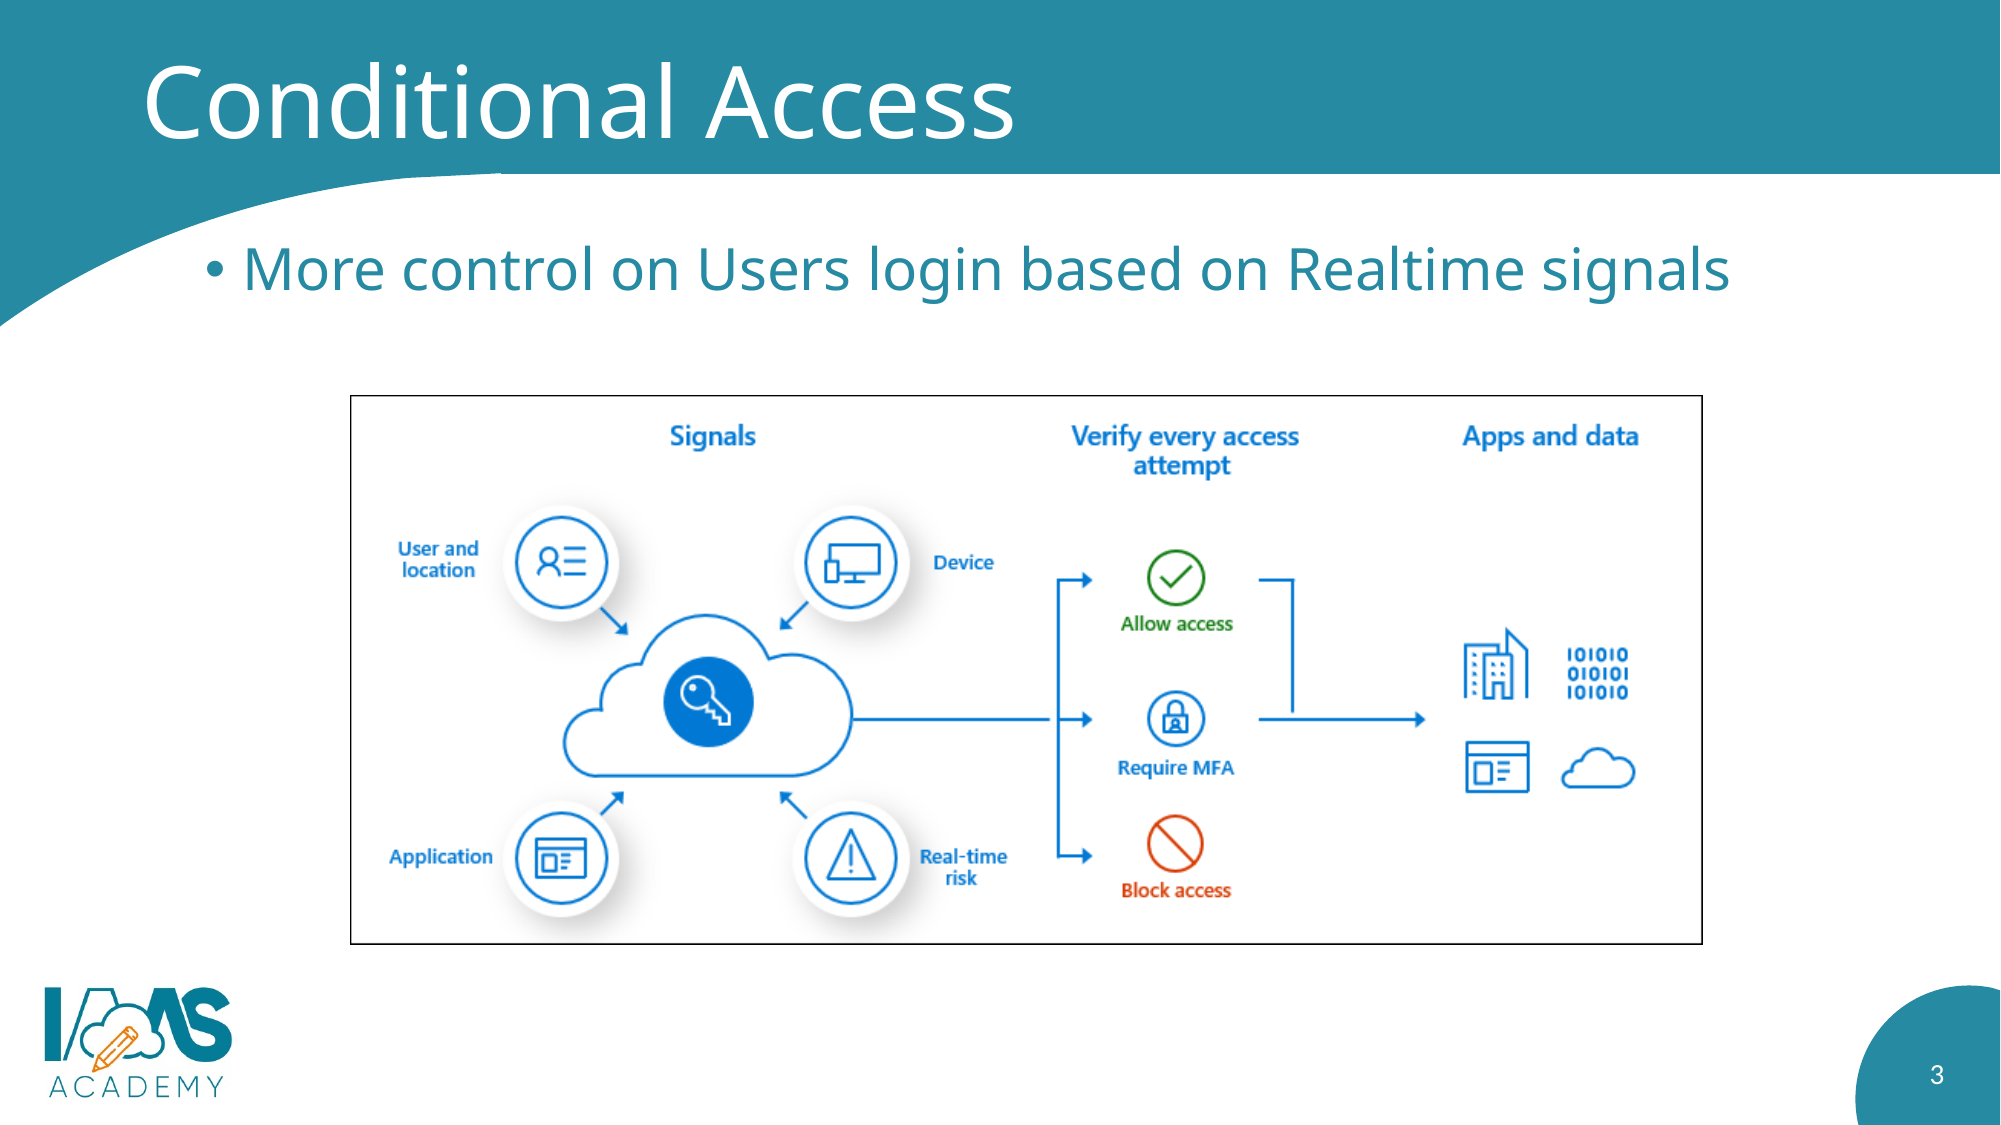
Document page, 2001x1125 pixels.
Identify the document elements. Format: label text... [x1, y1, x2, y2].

picture [36, 953, 239, 1103]
picture [350, 395, 1703, 945]
title Conditional Access [126, 35, 1852, 178]
slide_number 3 [1509, 1042, 1960, 1103]
list More control on Users login based on Realtime signals [189, 232, 1863, 1014]
